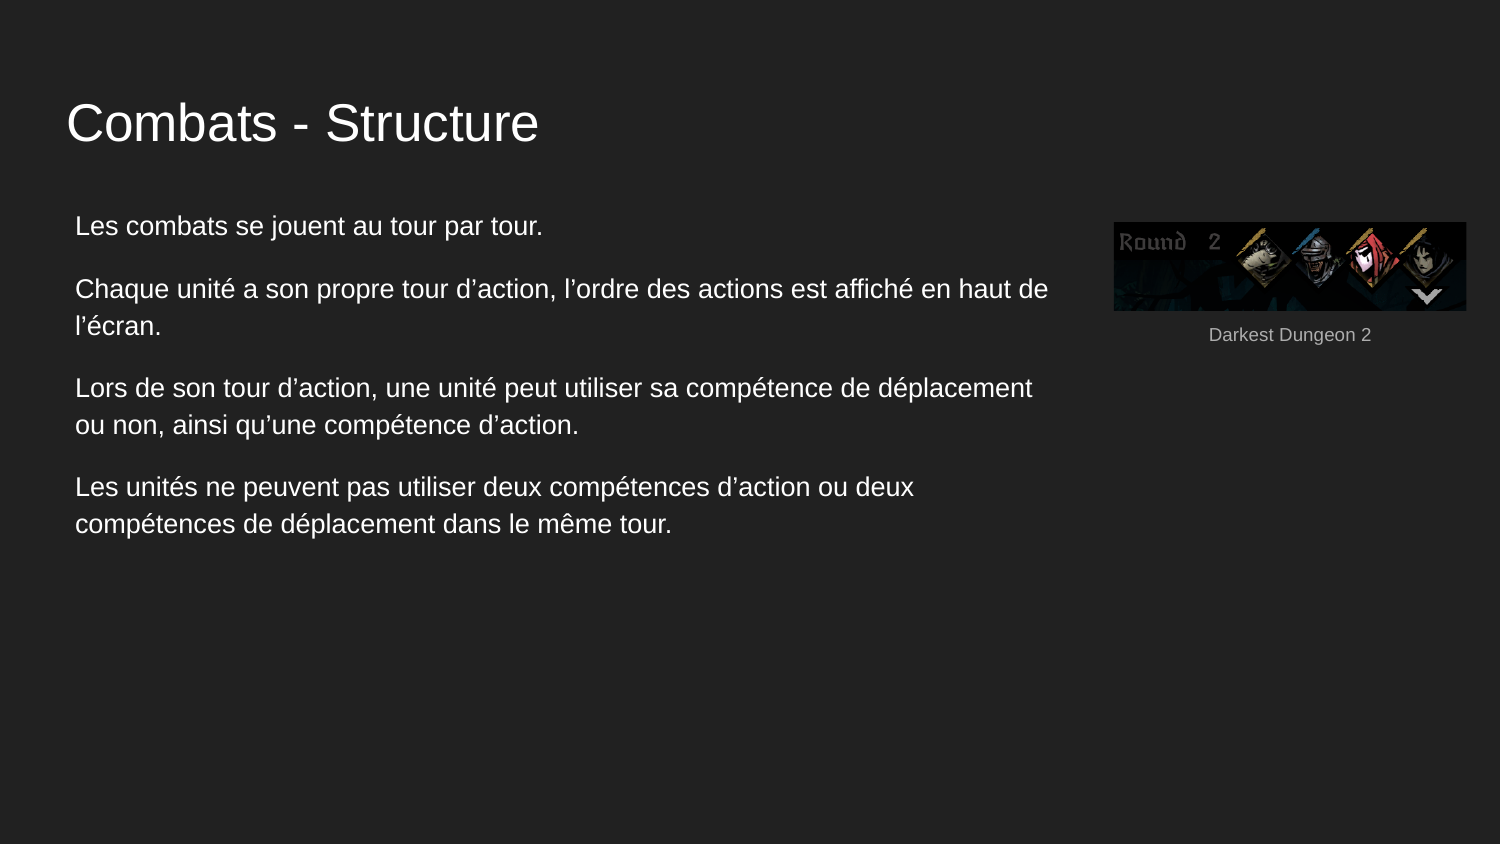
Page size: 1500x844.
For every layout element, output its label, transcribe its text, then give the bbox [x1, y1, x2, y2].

text_box Darkest Dungeon 2 [1119, 319, 1461, 357]
title Combats - Structure [51, 72, 1449, 167]
list Les combats se jouent au tour par tour. Chaque unité a son propre tour d’action, l’ordre des actions est affiché en haut de l’écran. Lors de son tour d’action, une unité peut utiliser sa compétence de déplacement ou non, ainsi qu’une compétence d’action. Les unités ne peuvent pas utiliser deux compétences d’action ou deux compétences de déplacement dans le même tour. [60, 189, 1077, 750]
picture [1113, 222, 1467, 312]
